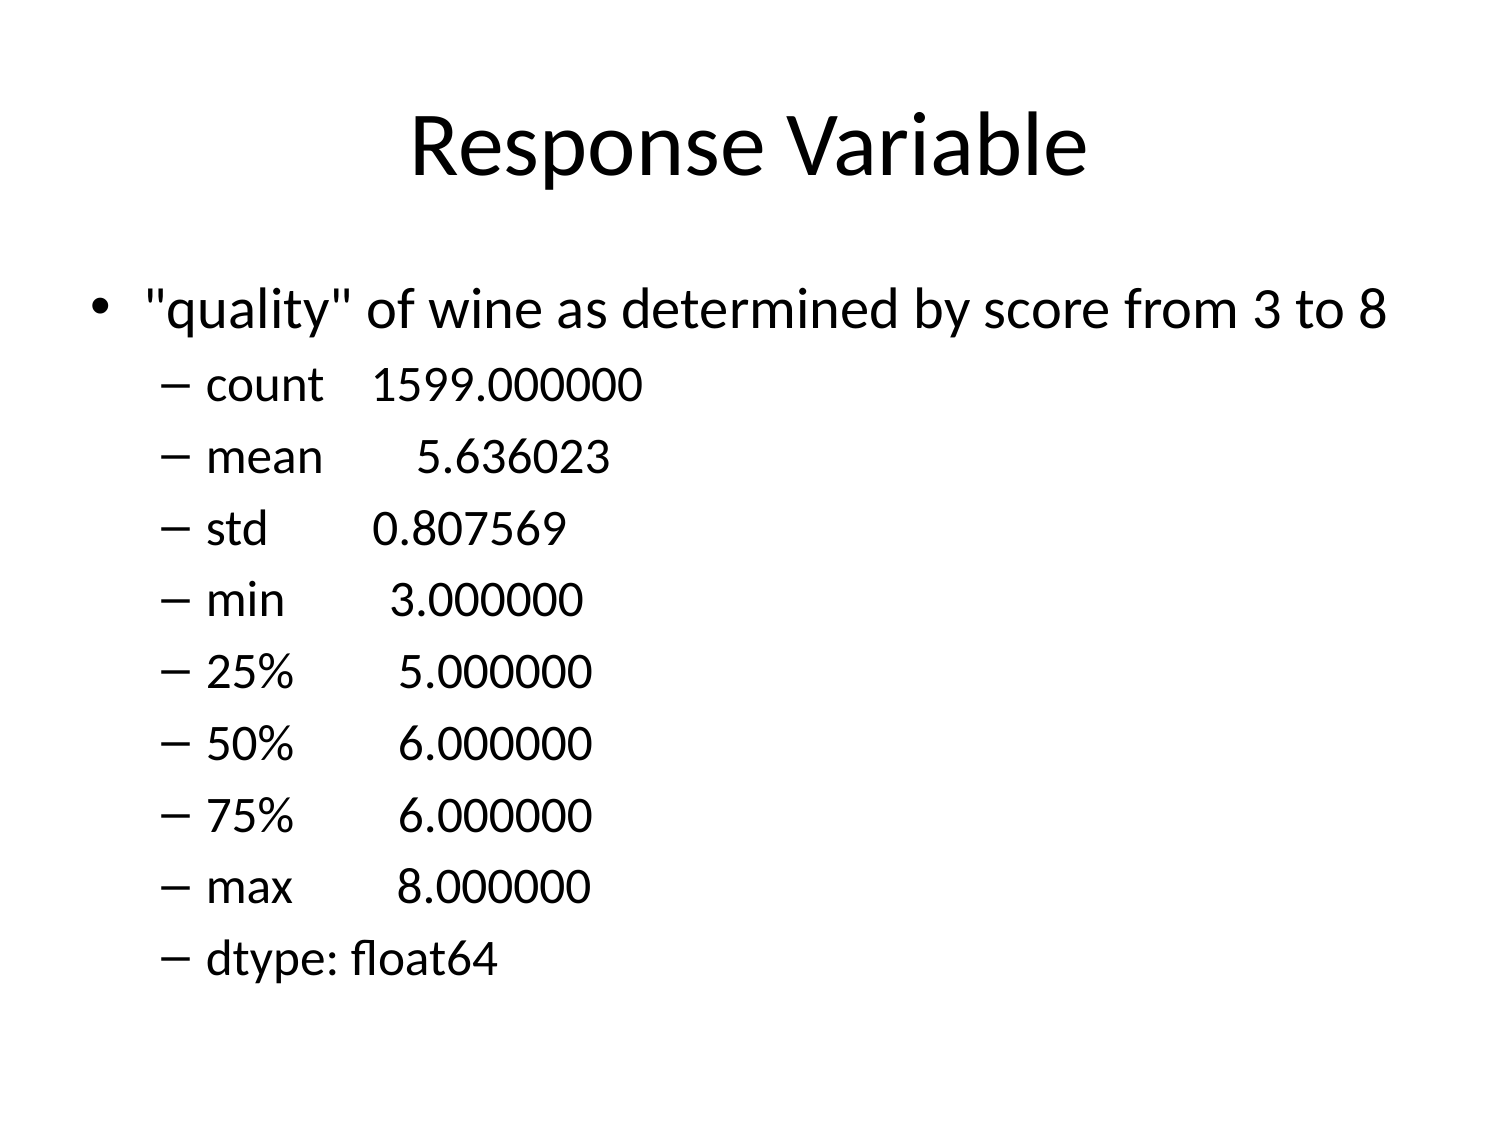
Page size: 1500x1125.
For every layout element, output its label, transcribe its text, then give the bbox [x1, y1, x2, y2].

title Response Variable [75, 45, 1425, 233]
list "quality" of wine as determined by score from 3 to 8 count 1599.000000 mean 5.636023 std 0.807569 min 3.000000 25% 5.000000 50% 6.000000 75% 6.000000 max 8.000000 dtype: float64 [75, 262, 1425, 1005]
